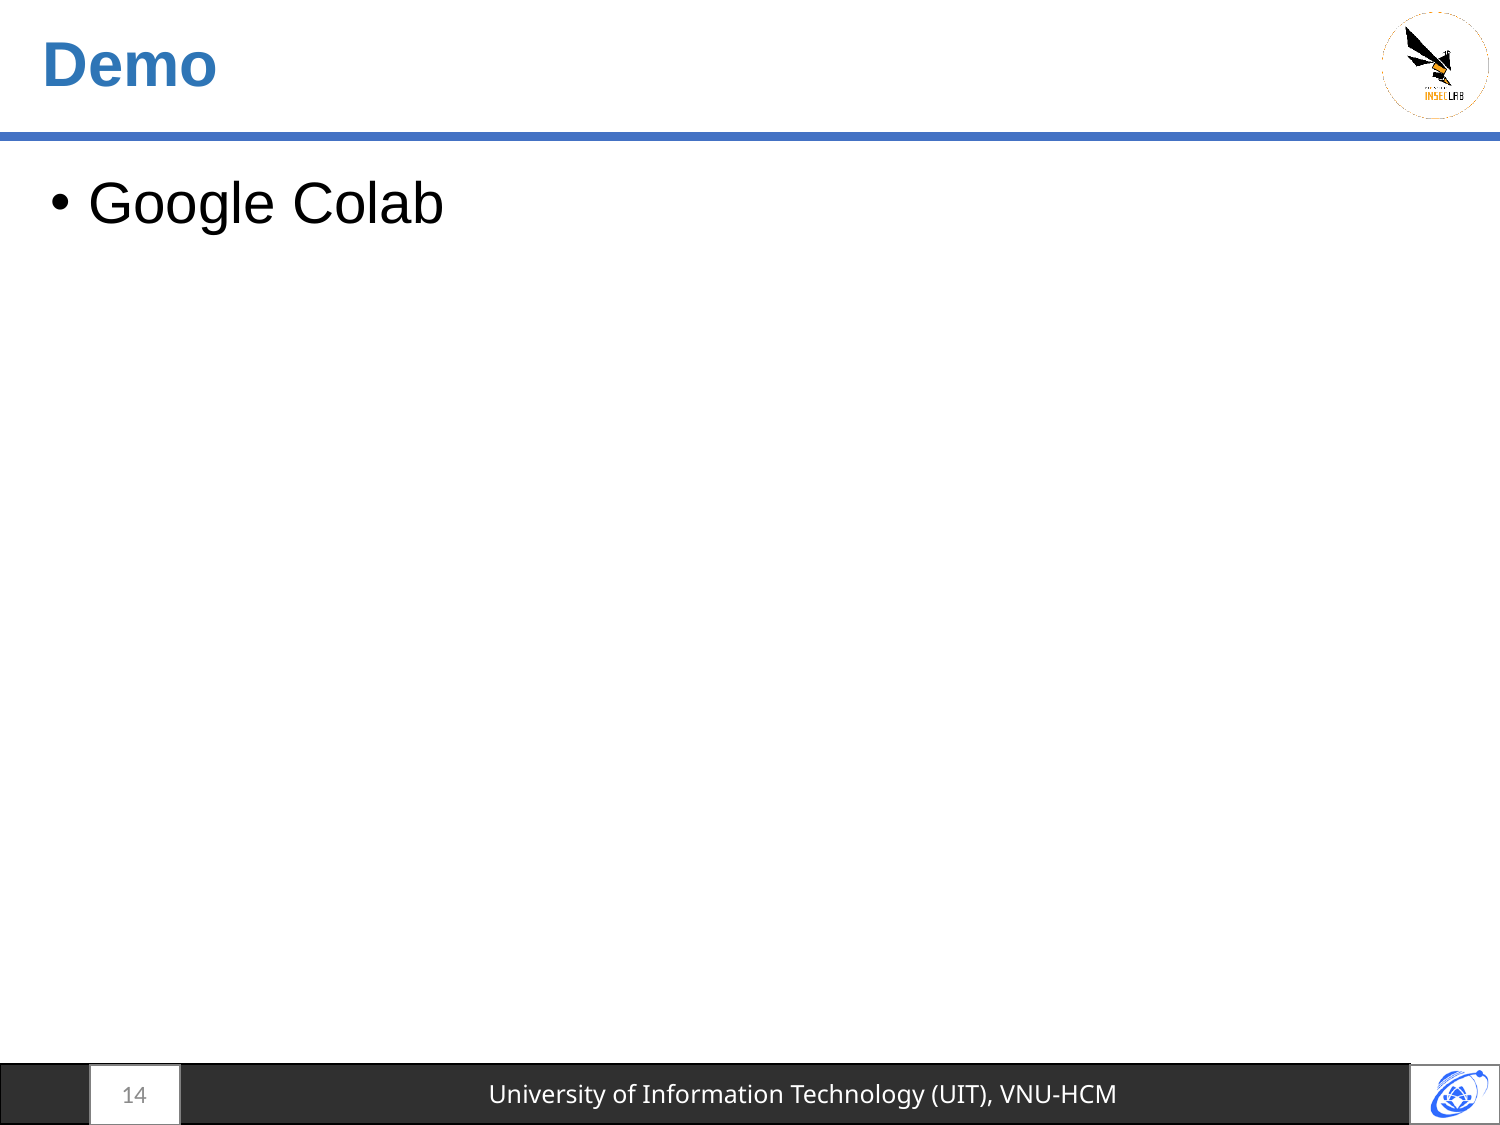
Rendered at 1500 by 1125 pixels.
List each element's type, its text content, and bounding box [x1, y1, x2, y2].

list Google Colab [35, 165, 1446, 1034]
title Demo [27, 23, 1376, 108]
slide_number 14 [95, 1063, 162, 1124]
picture [1426, 1053, 1495, 1125]
picture [1375, 5, 1495, 125]
